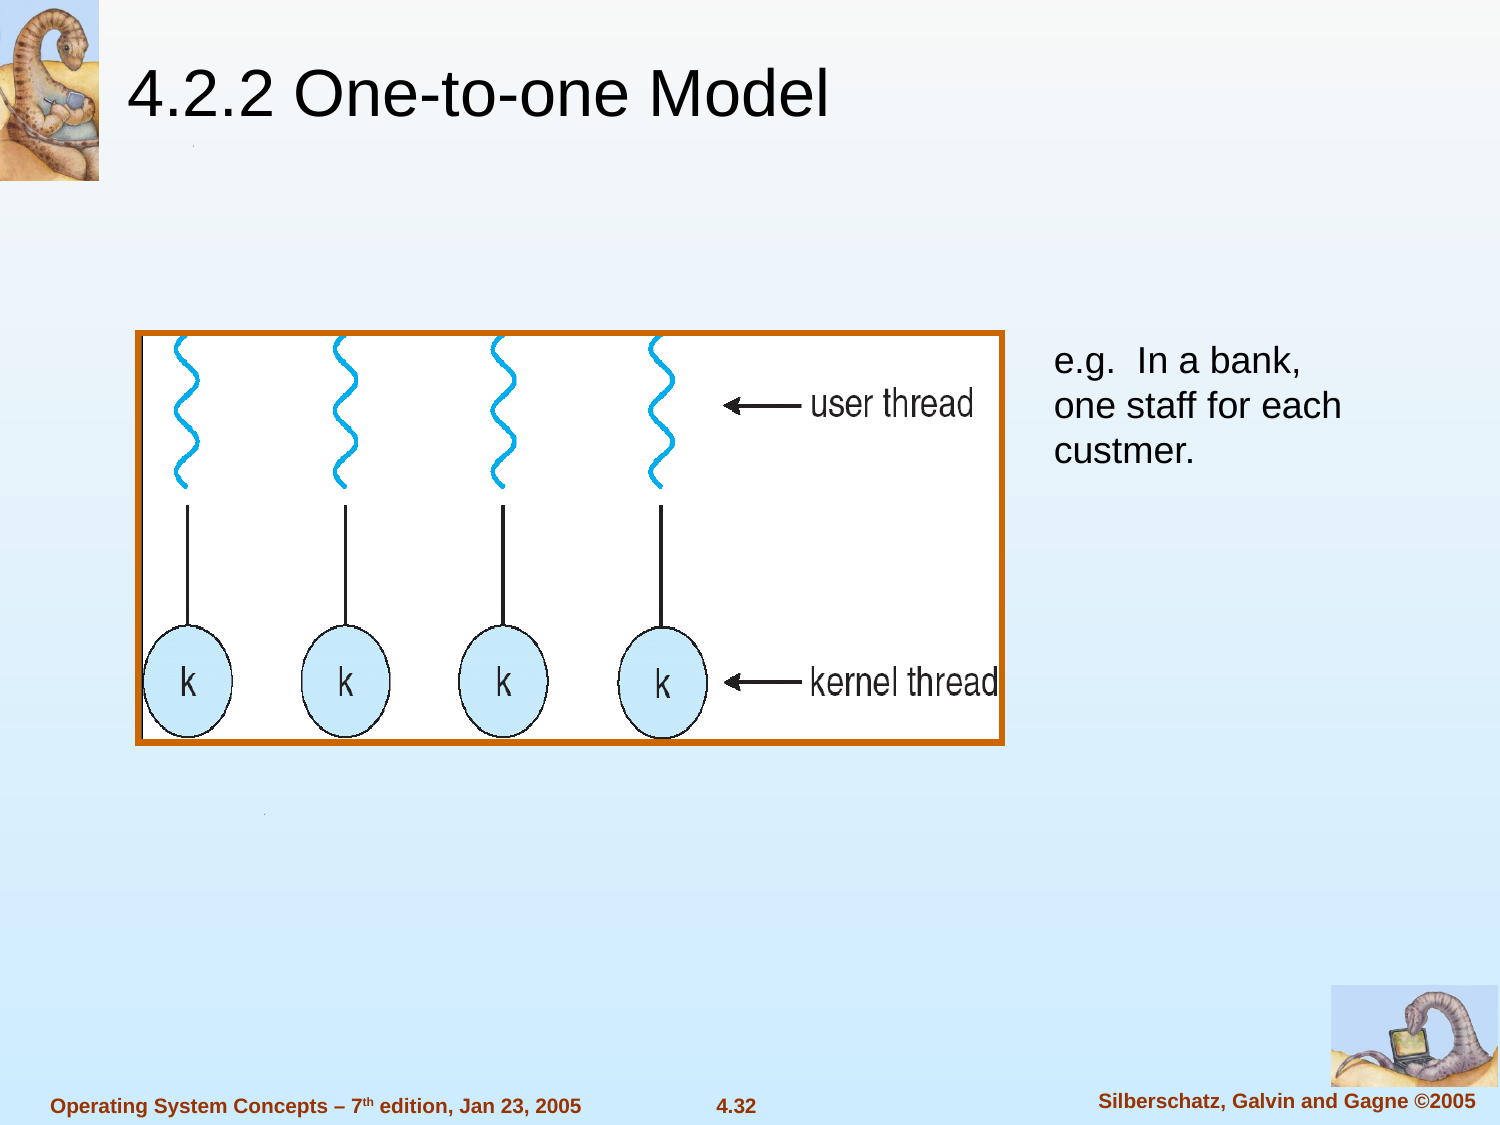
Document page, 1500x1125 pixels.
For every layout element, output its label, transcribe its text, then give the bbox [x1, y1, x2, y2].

picture [141, 335, 1000, 740]
title 4.2.2 One-to-one Model [112, 37, 1438, 138]
picture [1331, 985, 1498, 1087]
text_box e.g. In a bank, one staff for each custmer. [1039, 328, 1419, 479]
picture [0, 0, 99, 181]
